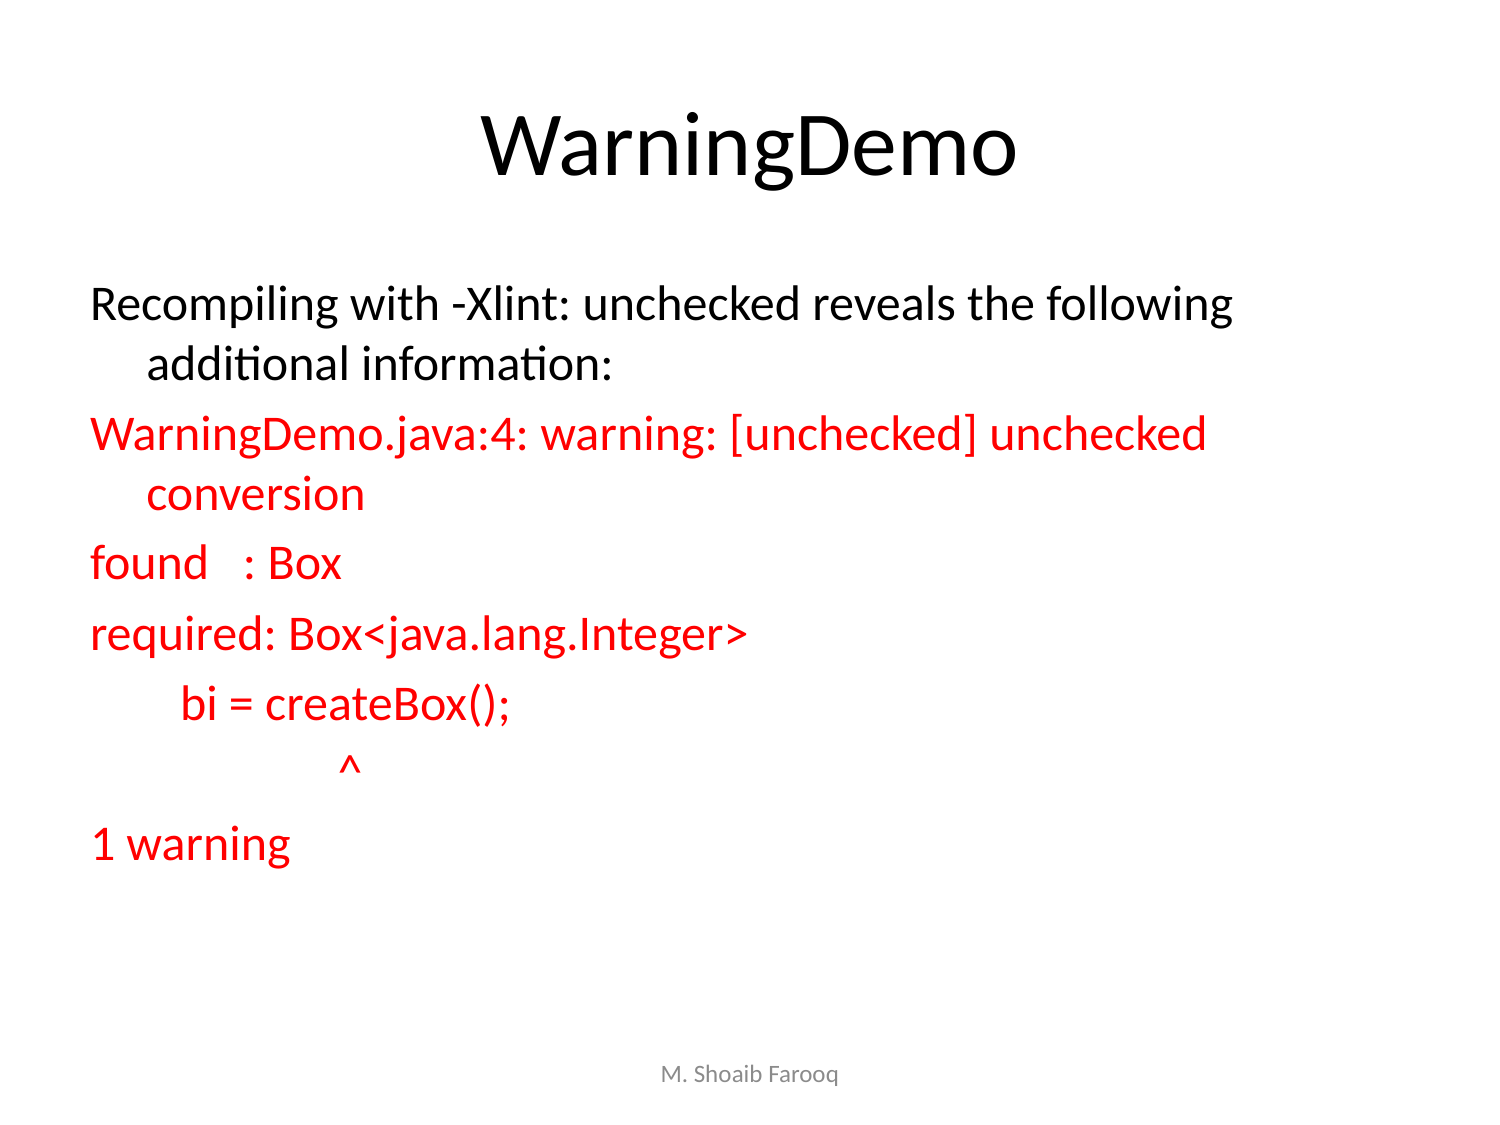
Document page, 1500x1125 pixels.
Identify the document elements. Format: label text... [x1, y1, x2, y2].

footer M. Shoaib Farooq [512, 1042, 988, 1103]
list Recompiling with -Xlint: unchecked reveals the following additional information: WarningDemo.java:4: warning: [unchecked] unchecked conversion found : Box required: Box<java.lang.Integer> bi = createBox(); ^ 1 warning [75, 262, 1425, 1005]
title WarningDemo [75, 45, 1425, 233]
